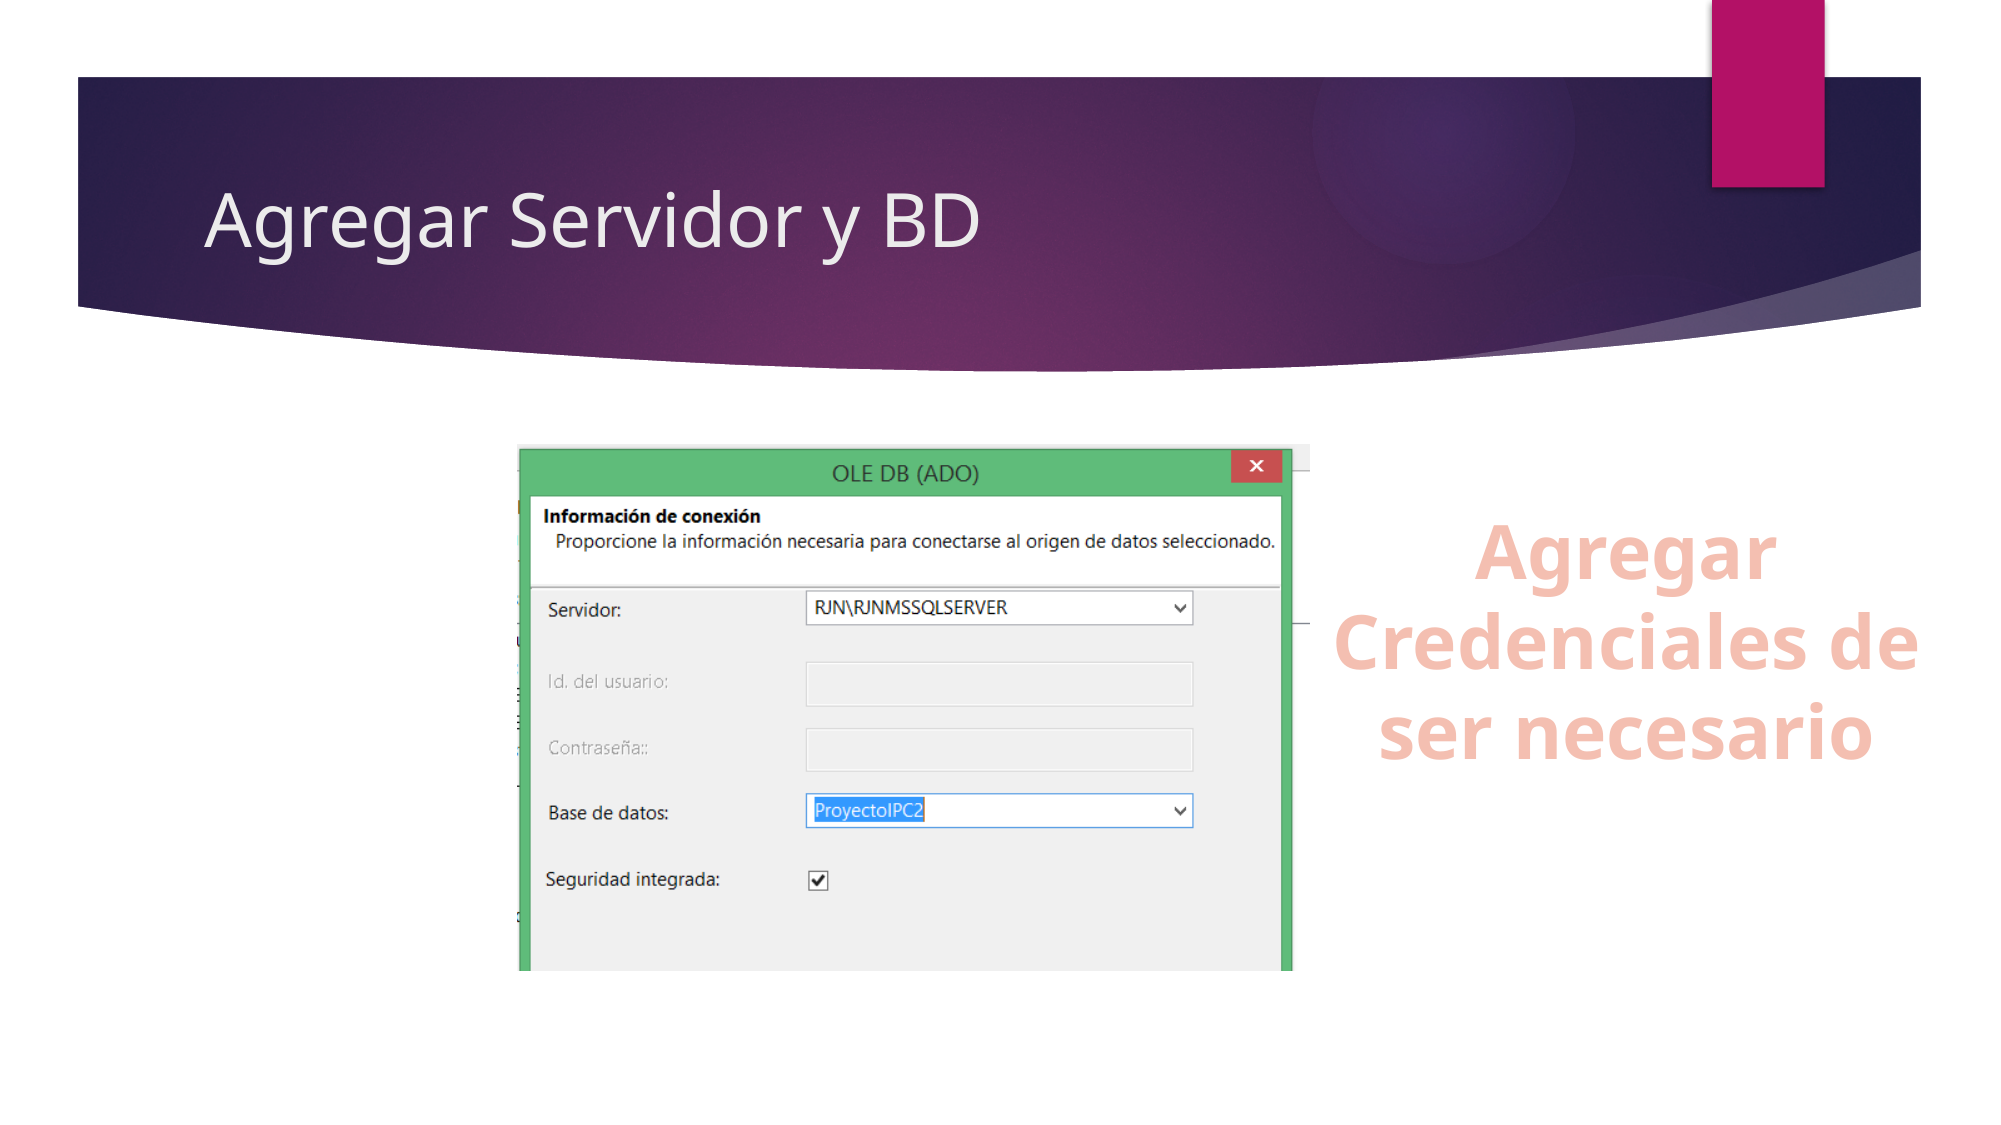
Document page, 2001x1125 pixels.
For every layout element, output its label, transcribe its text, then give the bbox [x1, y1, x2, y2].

title Agregar Servidor y BD [189, 159, 1627, 276]
text_box Agregar Credenciales de ser necesario [1314, 497, 1945, 783]
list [516, 443, 1310, 971]
